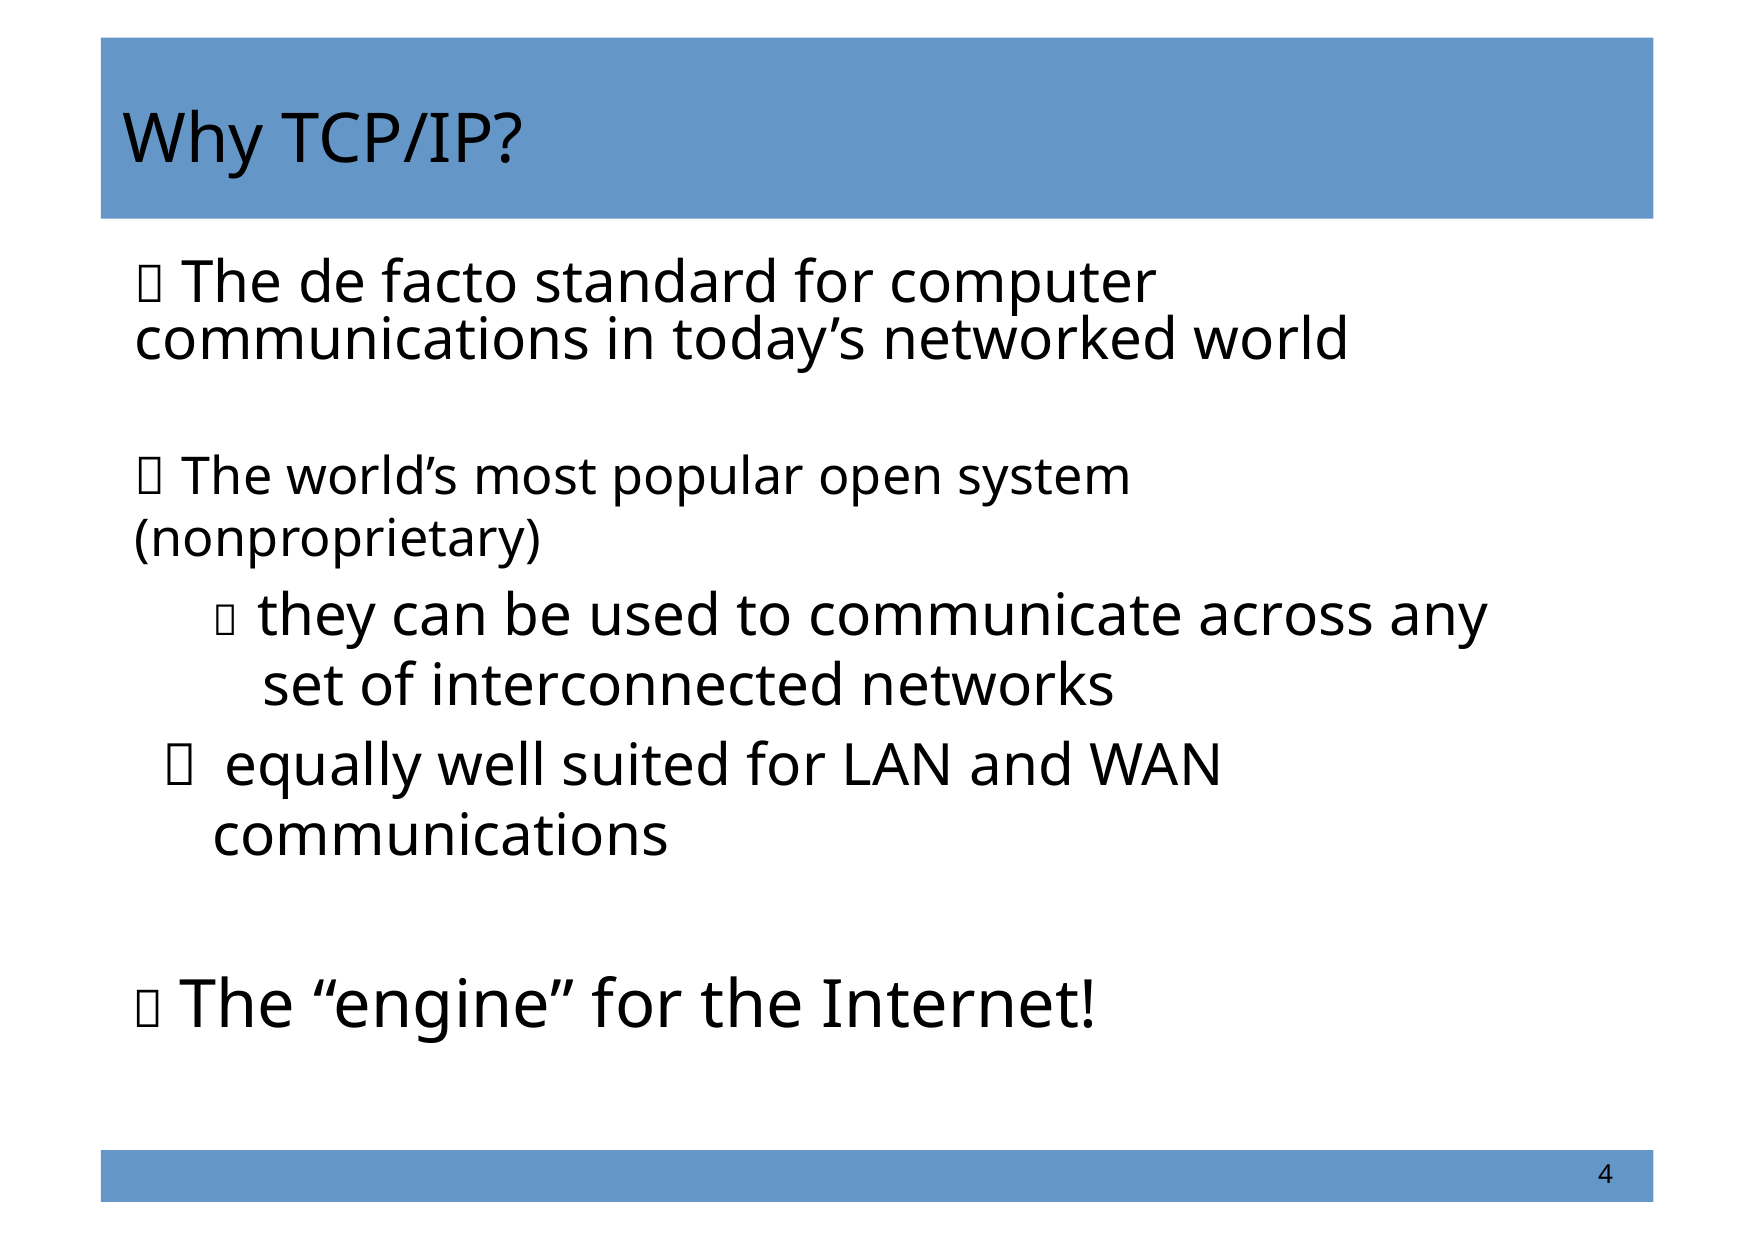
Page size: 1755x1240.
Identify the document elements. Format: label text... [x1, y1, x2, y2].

text_box Why TCP/IP? [100, 37, 1654, 219]
text_box  The de facto standard for computer communications in today’s networked world  The world’s most popular open system (nonproprietary)  they can be used to communicate across any set of interconnected networks  equally well suited for LAN and WAN communications  The “engine” for the Internet! [132, 253, 1544, 1095]
text_box 4 [100, 1150, 1654, 1202]
